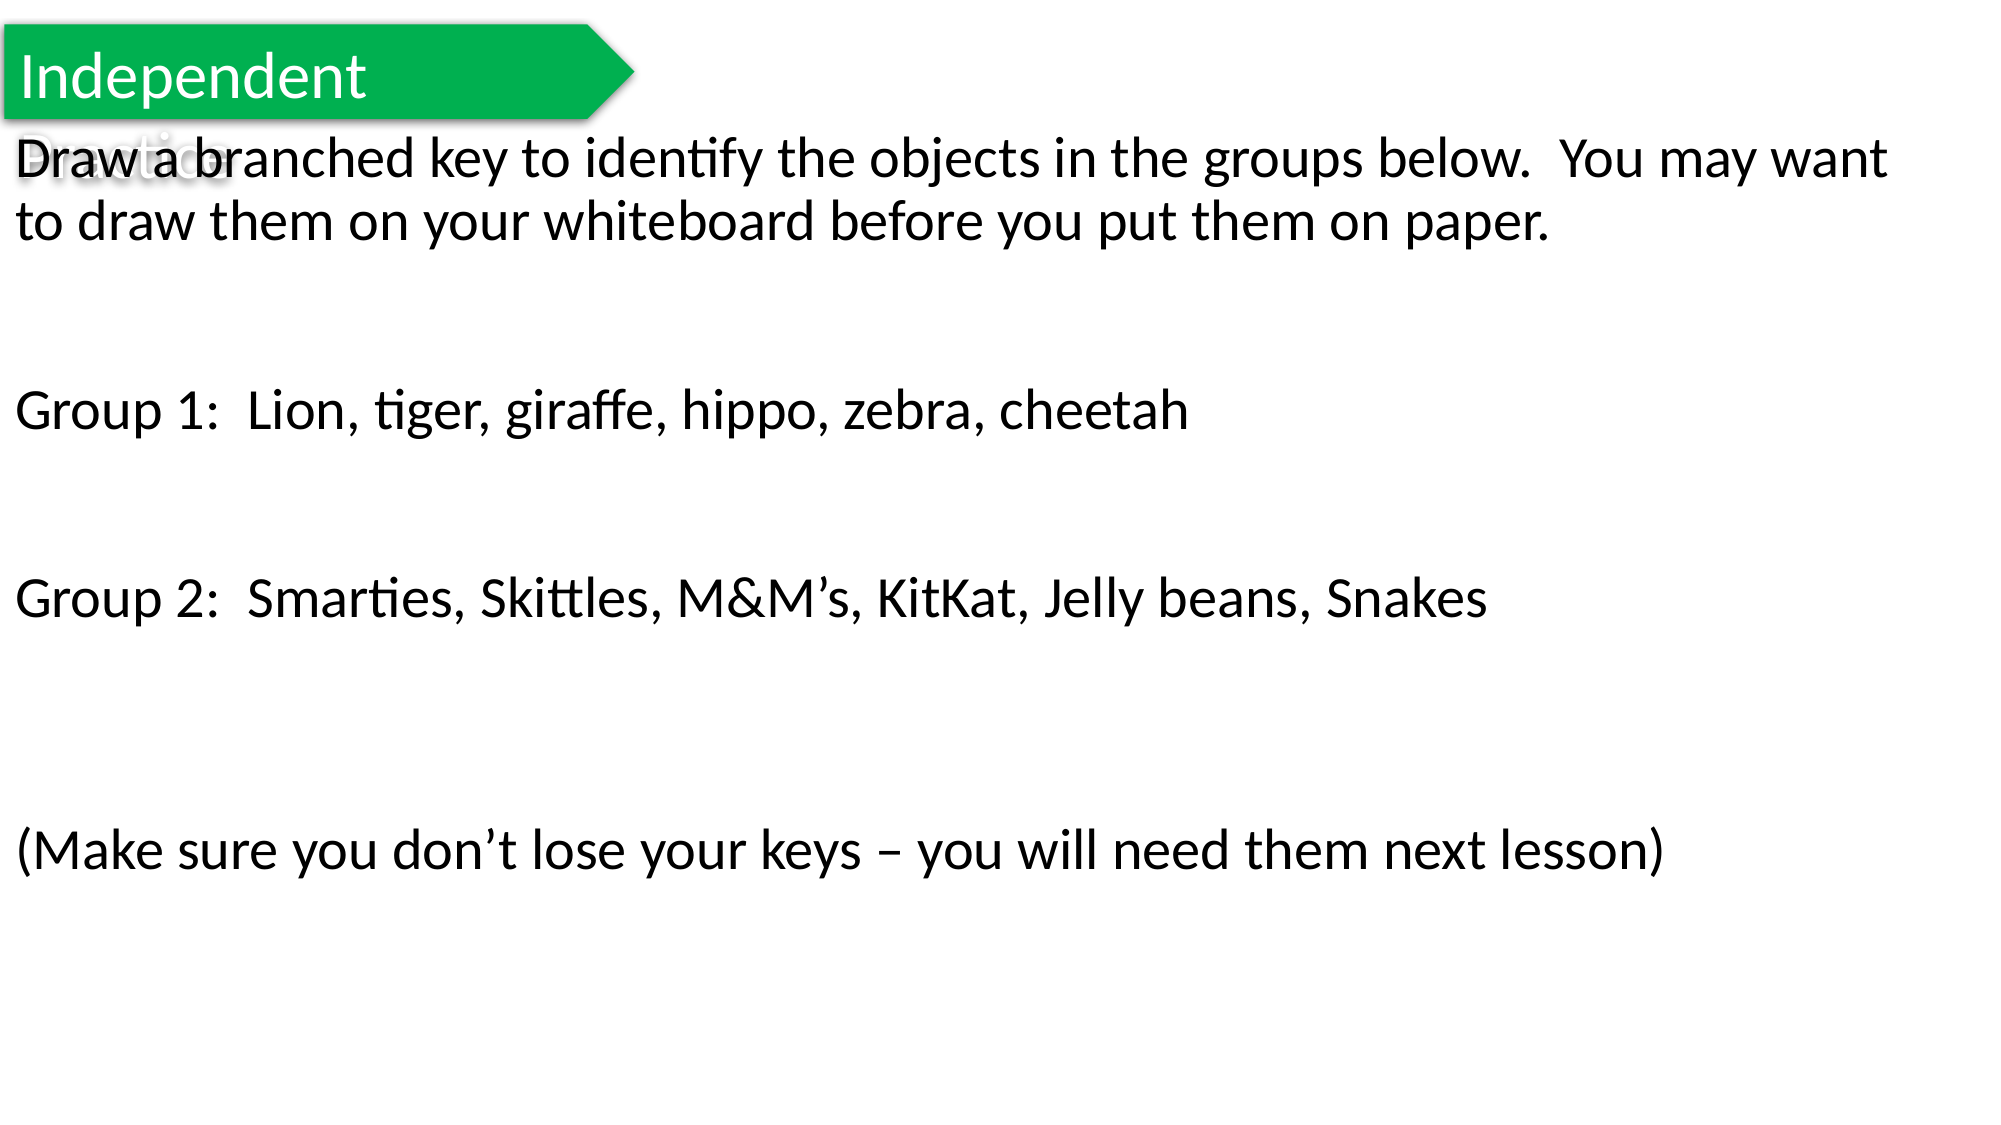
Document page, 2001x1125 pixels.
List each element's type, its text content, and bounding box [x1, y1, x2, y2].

text_box Draw a branched key to identify the objects in the groups below. You may want to draw them on your whiteboard before you put them on paper. Group 1: Lion, tiger, giraffe, hippo, zebra, cheetah Group 2: Smarties, Skittles, M&M’s, KitKat, Jelly beans, Snakes (Make sure you don’t lose your keys – you will need them next lesson) [0, 120, 1957, 1080]
text_box Independent Practice [4, 24, 635, 119]
